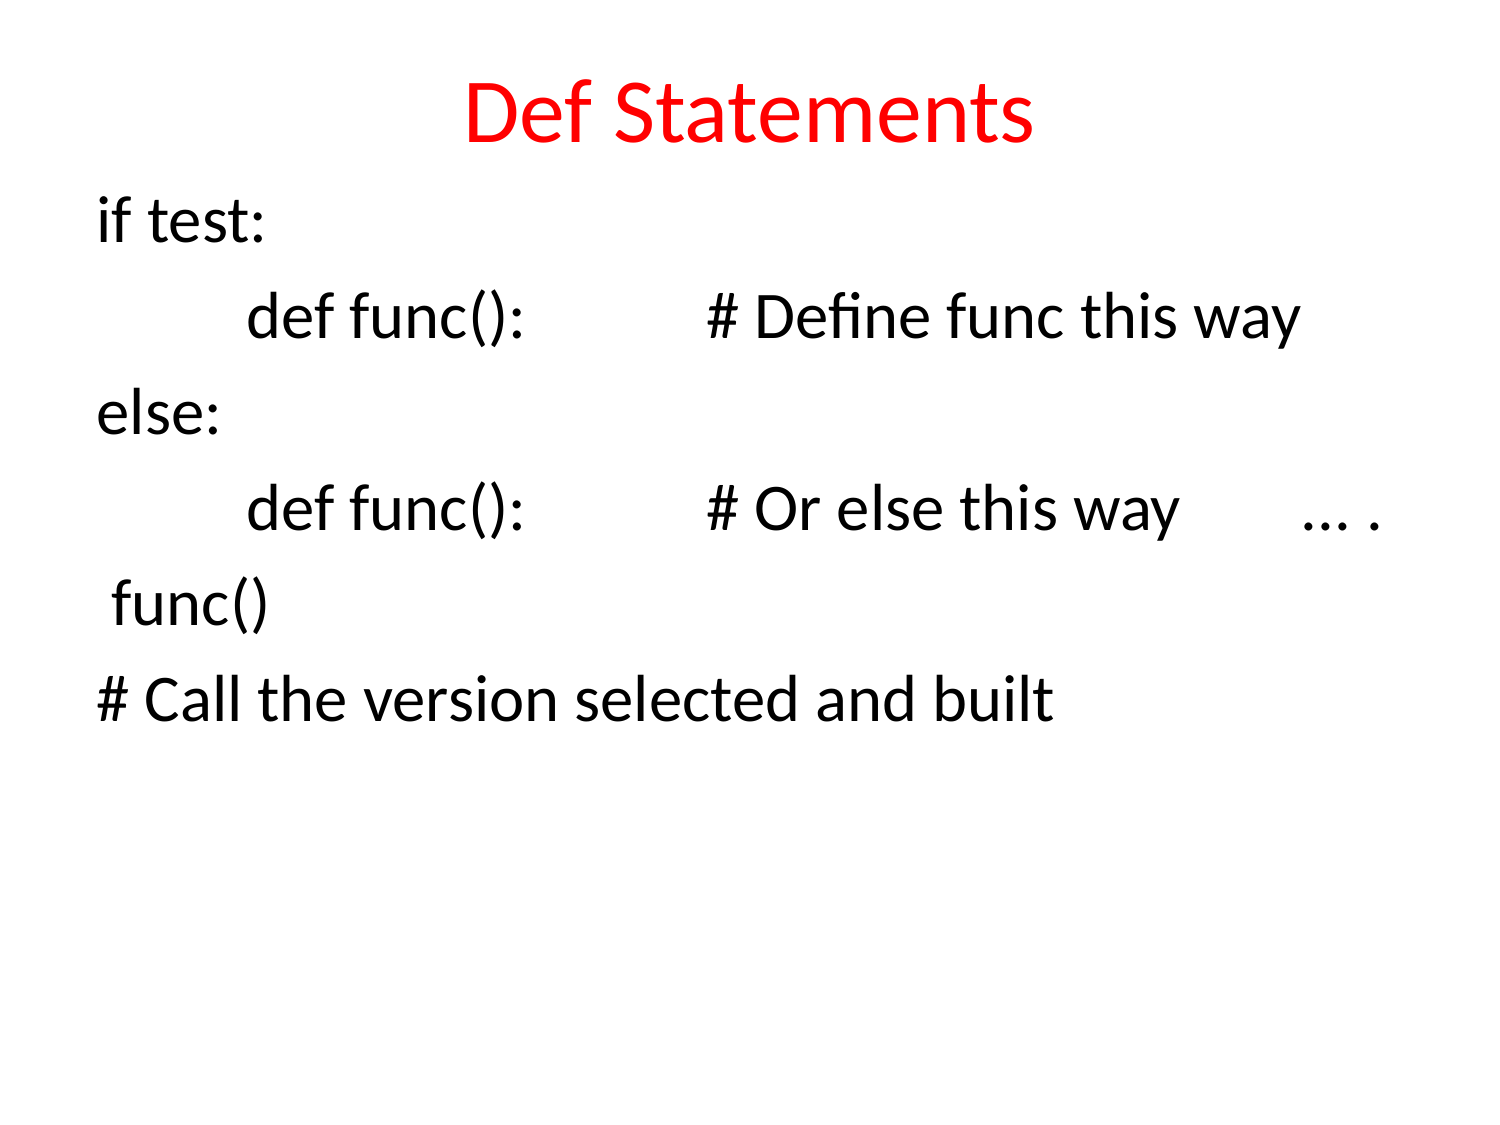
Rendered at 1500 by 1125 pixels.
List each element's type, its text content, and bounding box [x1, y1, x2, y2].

title Def Statements [75, 11, 1425, 200]
text_box if test: def func(): # Define func this way else: def func(): # Or else this way ... . func() # Call the version selected and built [81, 152, 1430, 743]
